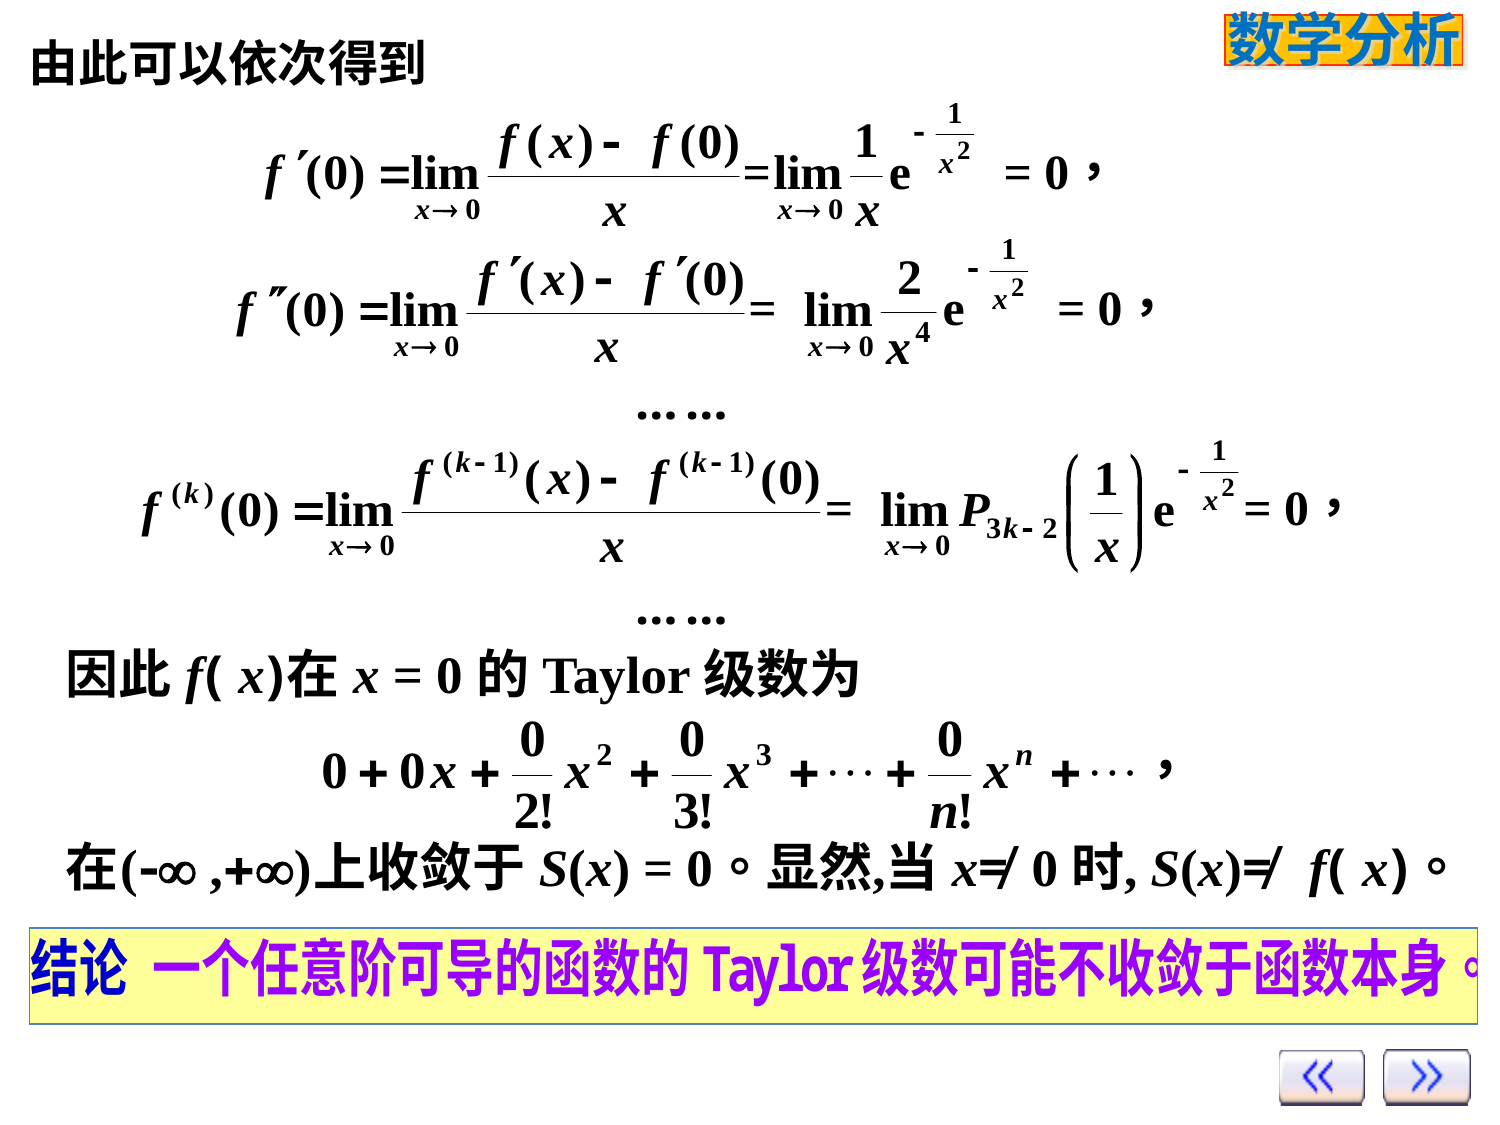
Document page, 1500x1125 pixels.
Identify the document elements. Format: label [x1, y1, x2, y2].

text_box [29, 928, 1477, 1024]
picture [1383, 1049, 1471, 1106]
text_box [65, 640, 1448, 913]
text_box [28, 31, 1343, 640]
picture [1279, 1050, 1365, 1106]
